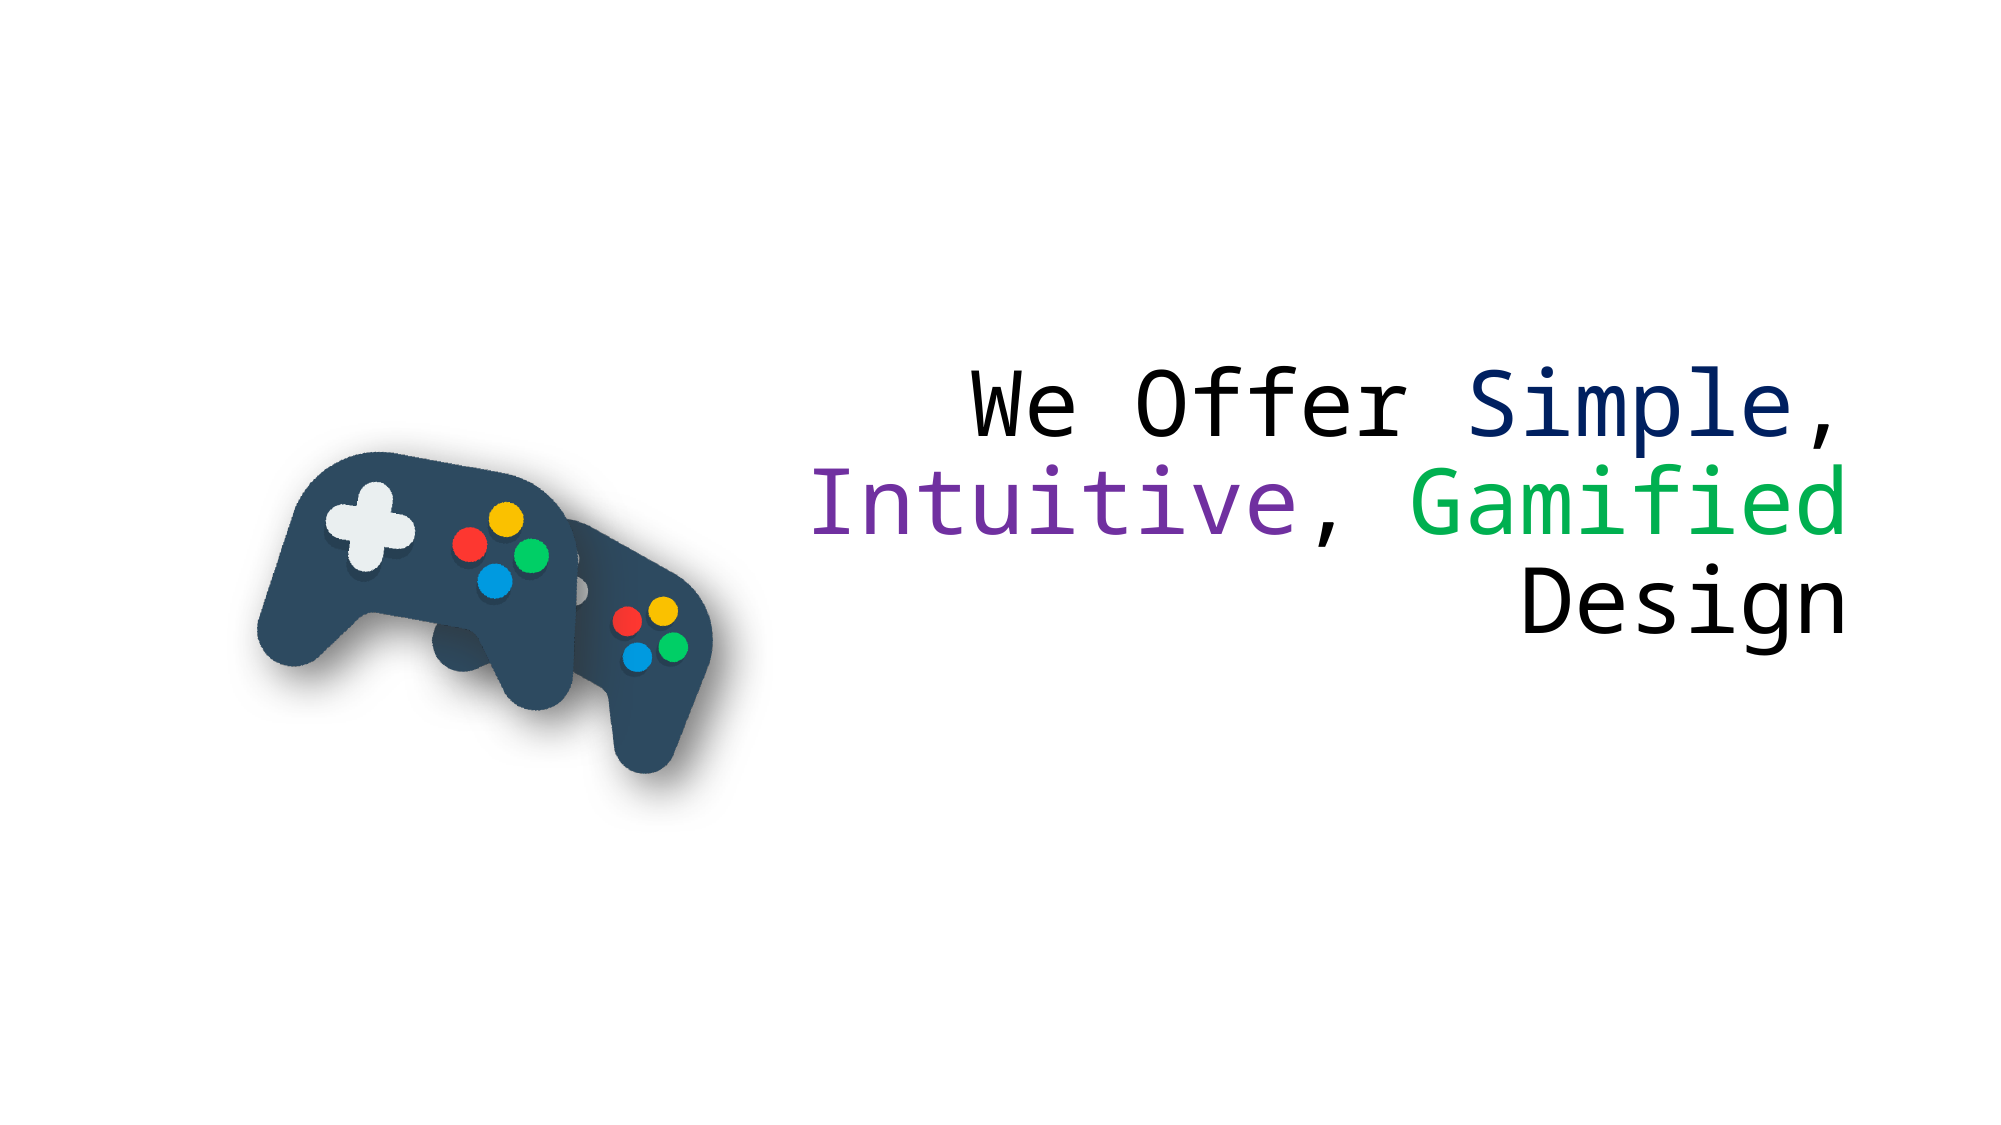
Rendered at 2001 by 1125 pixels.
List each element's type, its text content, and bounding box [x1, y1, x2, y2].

picture [235, 379, 759, 823]
title We Offer Simple, Intuitive, Gamified Design [606, 396, 1865, 614]
